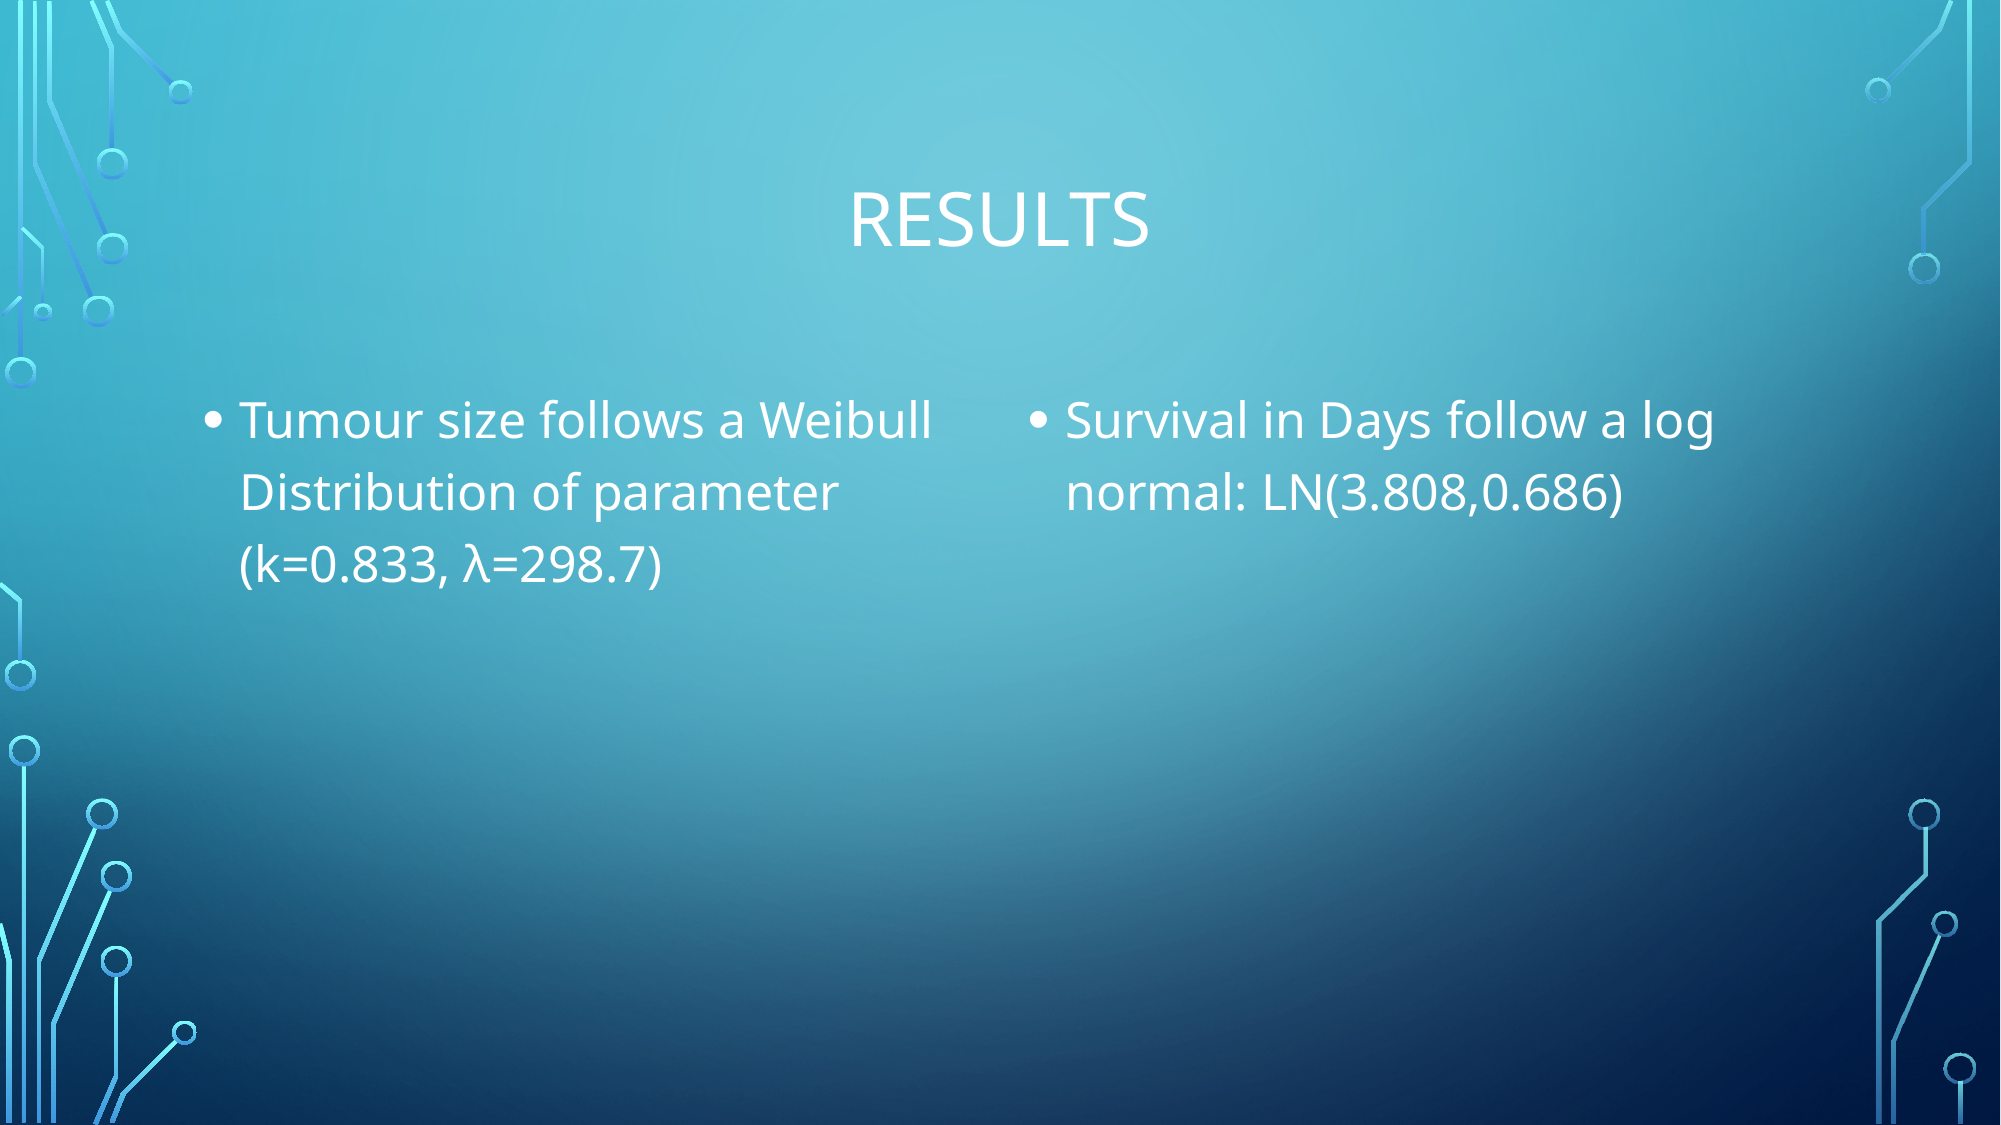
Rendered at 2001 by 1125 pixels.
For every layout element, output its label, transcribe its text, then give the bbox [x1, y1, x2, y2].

list Tumour size follows a Weibull Distribution of parameter (k=0.833, λ=298.7) [187, 369, 988, 950]
title Results [187, 101, 1813, 344]
list Survival in Days follow a log normal: LN(3.808,0.686) [1012, 369, 1813, 950]
